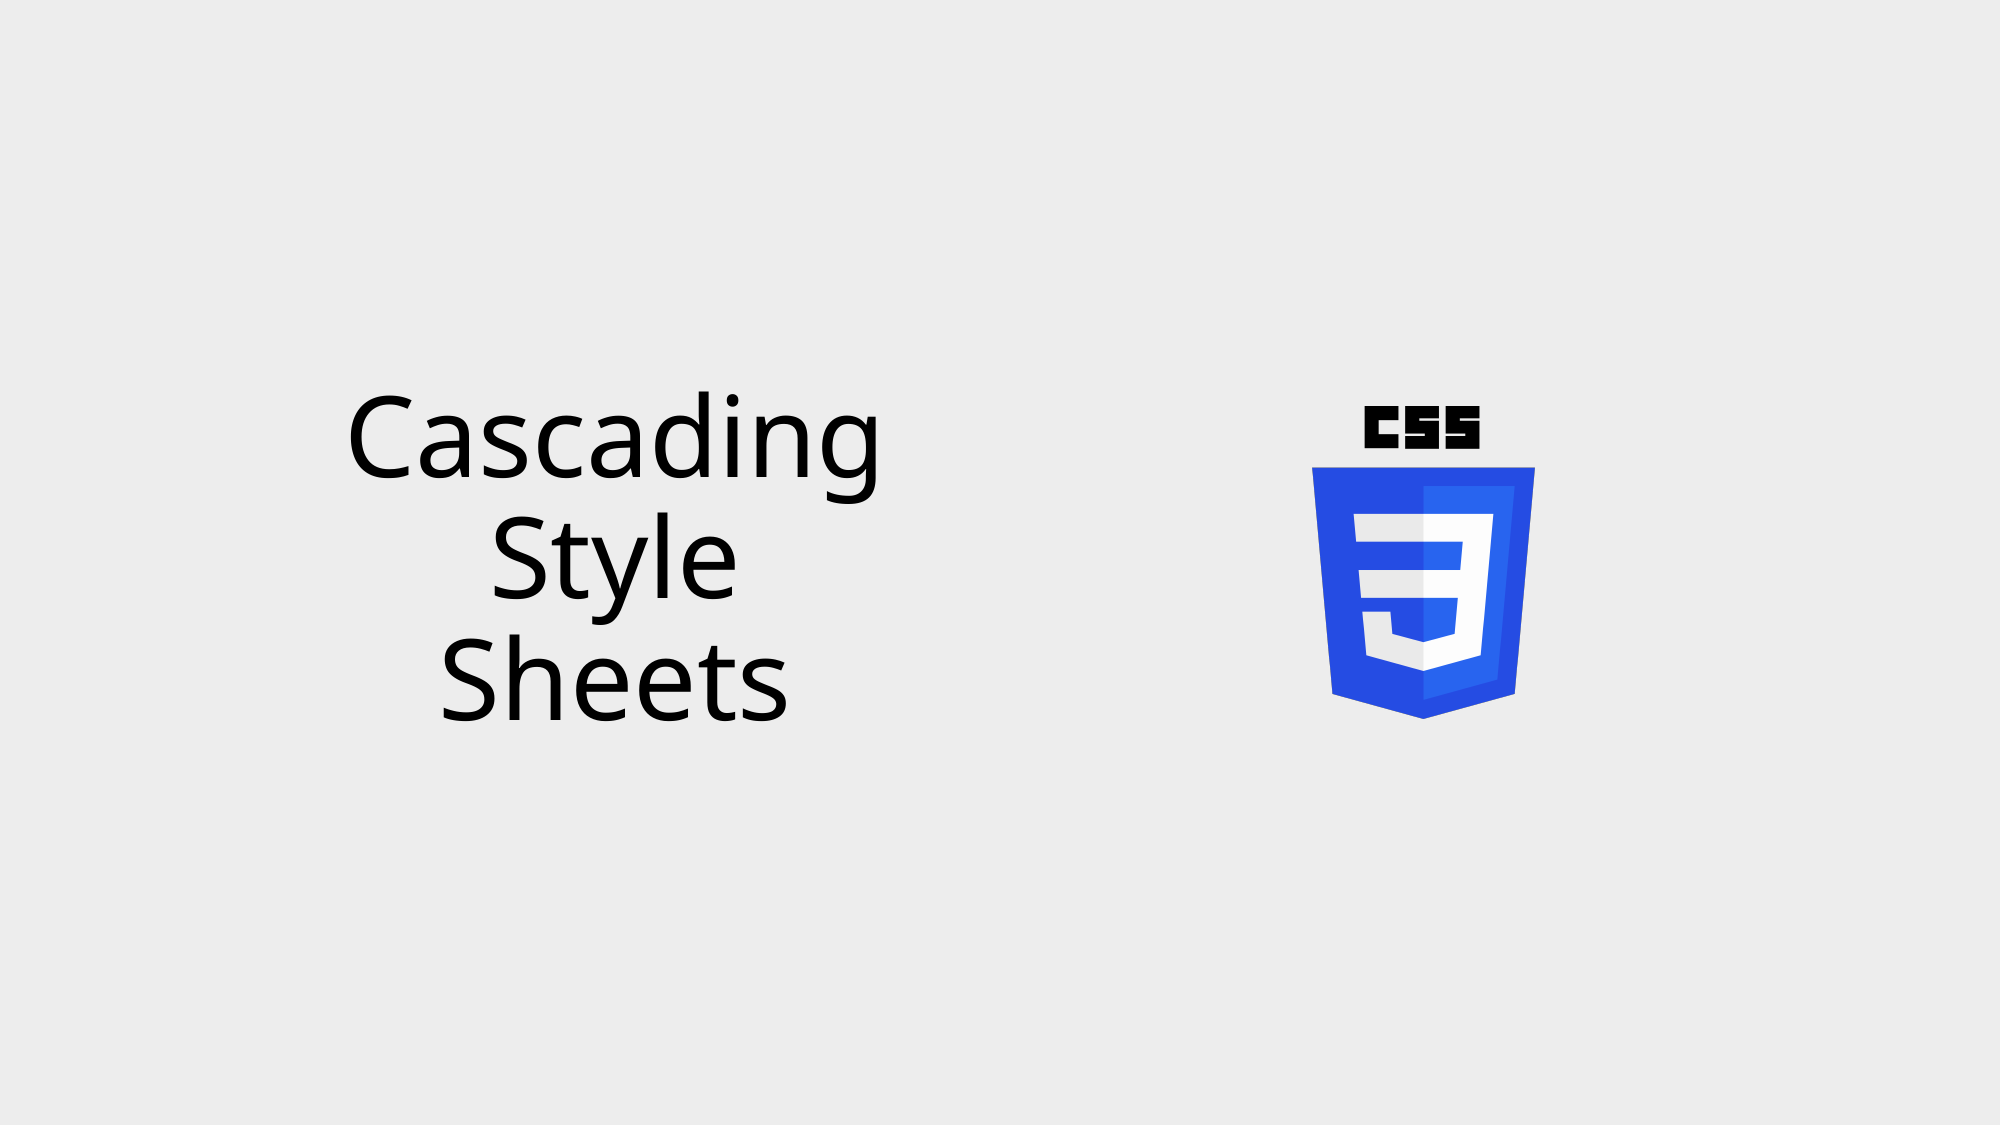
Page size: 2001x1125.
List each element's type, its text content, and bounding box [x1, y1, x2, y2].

picture [1312, 406, 1535, 719]
title Cascading Style Sheets [268, 353, 962, 772]
